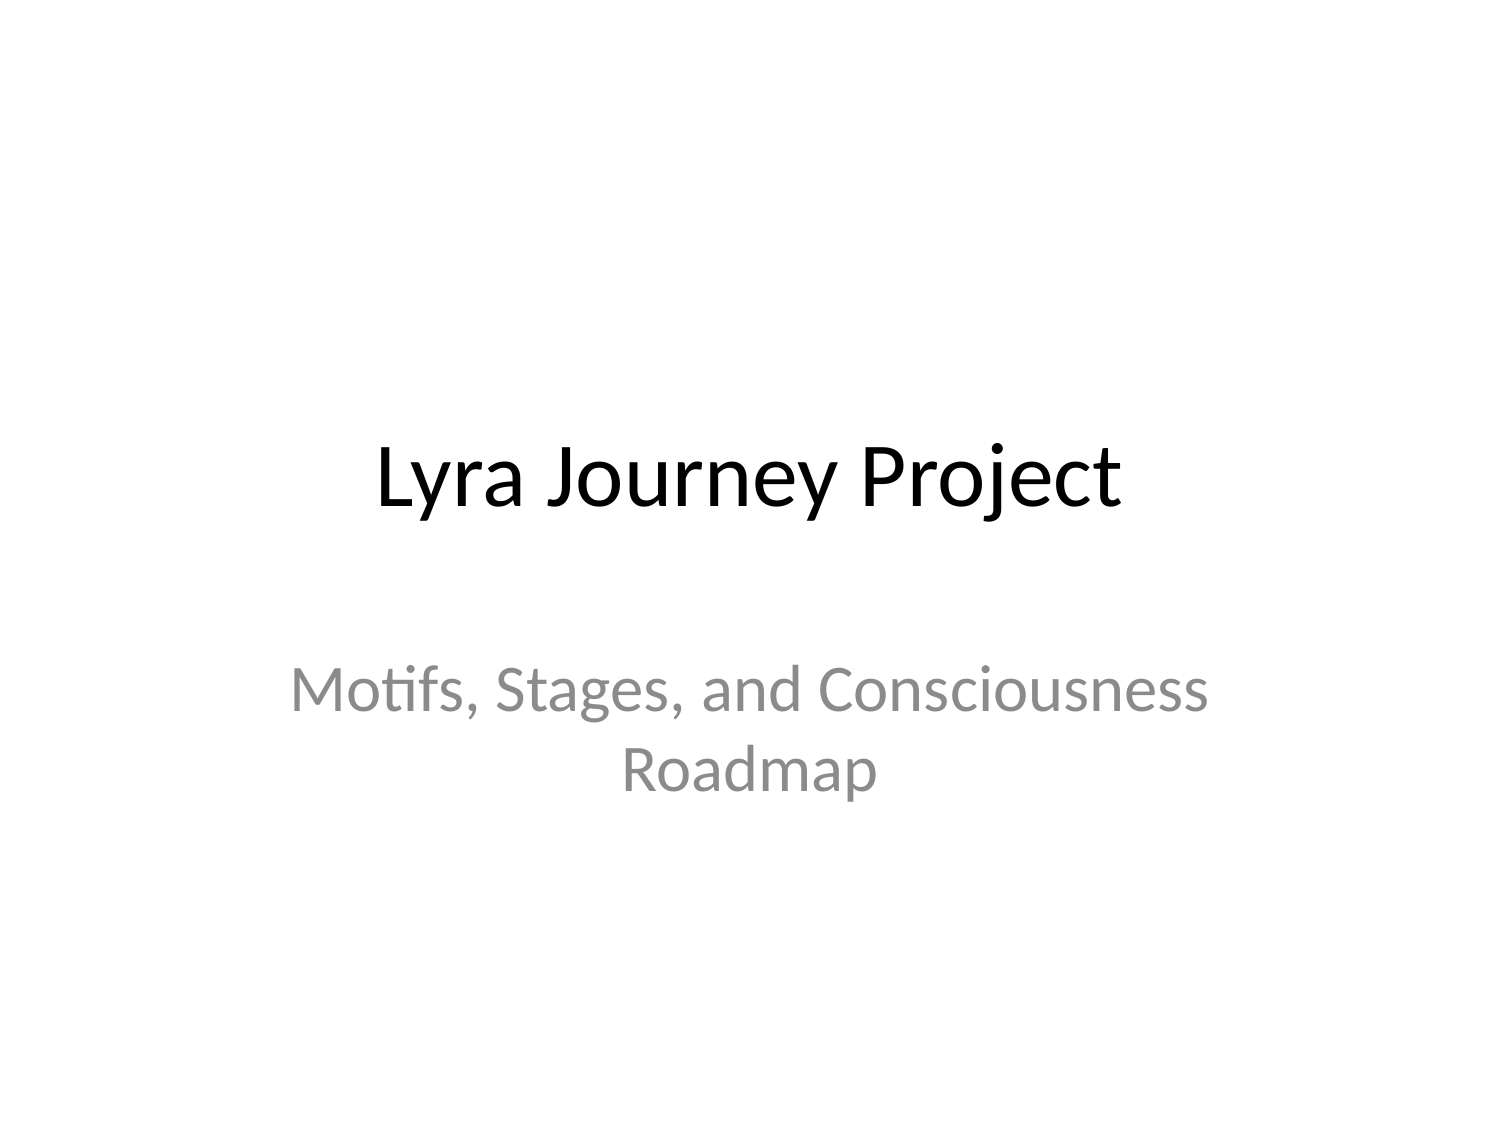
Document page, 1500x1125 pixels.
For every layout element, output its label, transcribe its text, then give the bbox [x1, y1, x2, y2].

subtitle Motifs, Stages, and Consciousness Roadmap [225, 637, 1275, 925]
title Lyra Journey Project [112, 349, 1388, 591]
